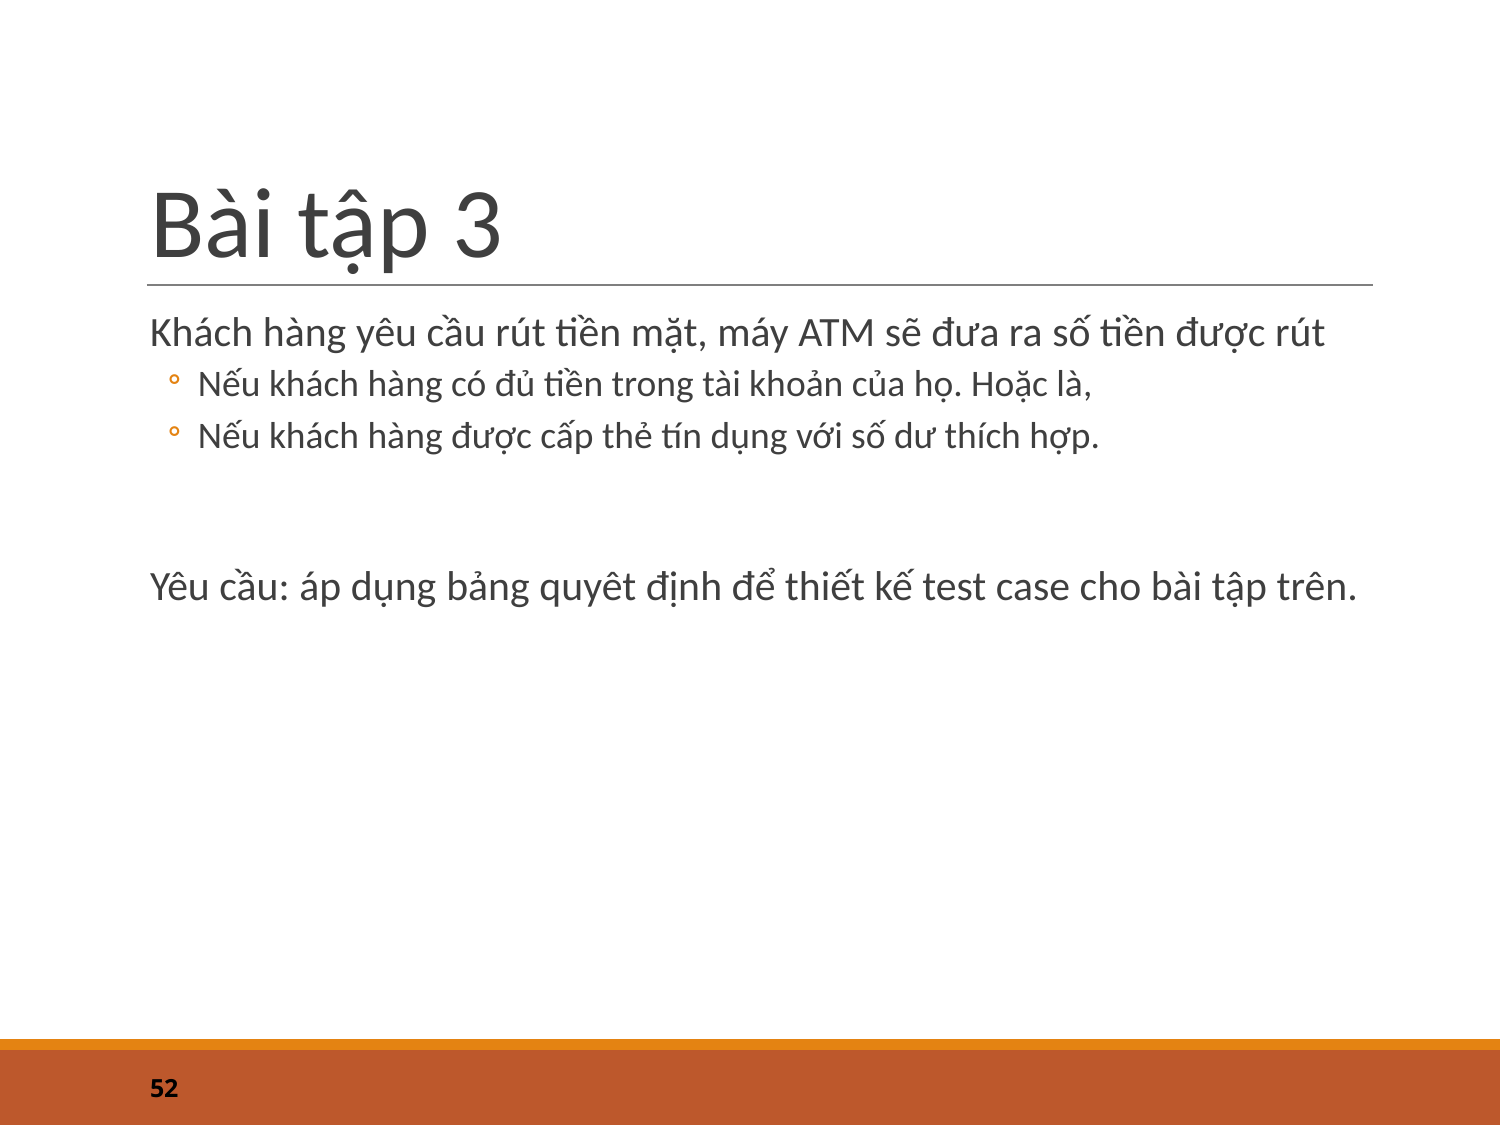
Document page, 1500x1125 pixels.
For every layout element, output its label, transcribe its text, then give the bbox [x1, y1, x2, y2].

title Bài tập 3 [135, 47, 1373, 285]
slide_number ‹#› [135, 1059, 440, 1120]
list Khách hàng yêu cầu rút tiền mặt, máy ATM sẽ đưa ra số tiền được rút Nếu khách hàng có đủ tiền trong tài khoản của họ. Hoặc là, Nếu khách hàng được cấp thẻ tín dụng với số dư thích hợp. Yêu cầu: áp dụng bảng quyêt định để thiết kế test case cho bài tập trên. [135, 302, 1373, 963]
